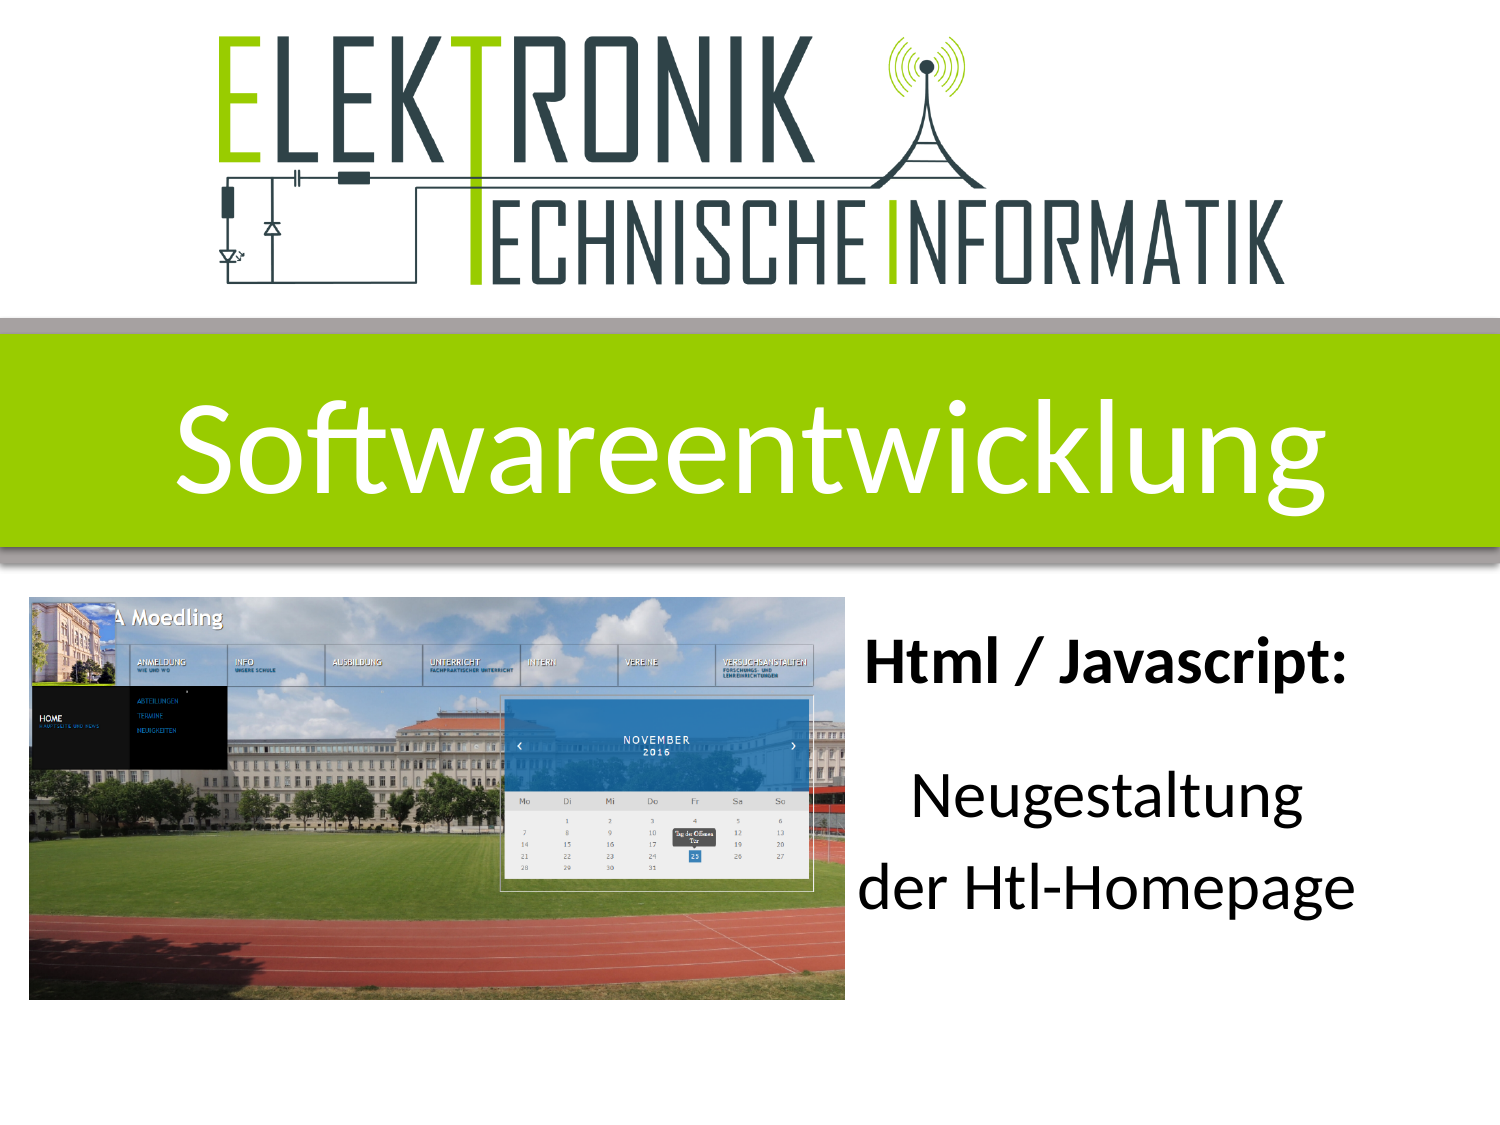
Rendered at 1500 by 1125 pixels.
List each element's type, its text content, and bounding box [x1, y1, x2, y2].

picture [200, 17, 1306, 299]
title Softwareentwicklung [76, 338, 1427, 549]
picture [29, 597, 845, 1000]
subtitle Html / Javascript: Neugestaltung der Htl-Homepage [744, 609, 1471, 1082]
